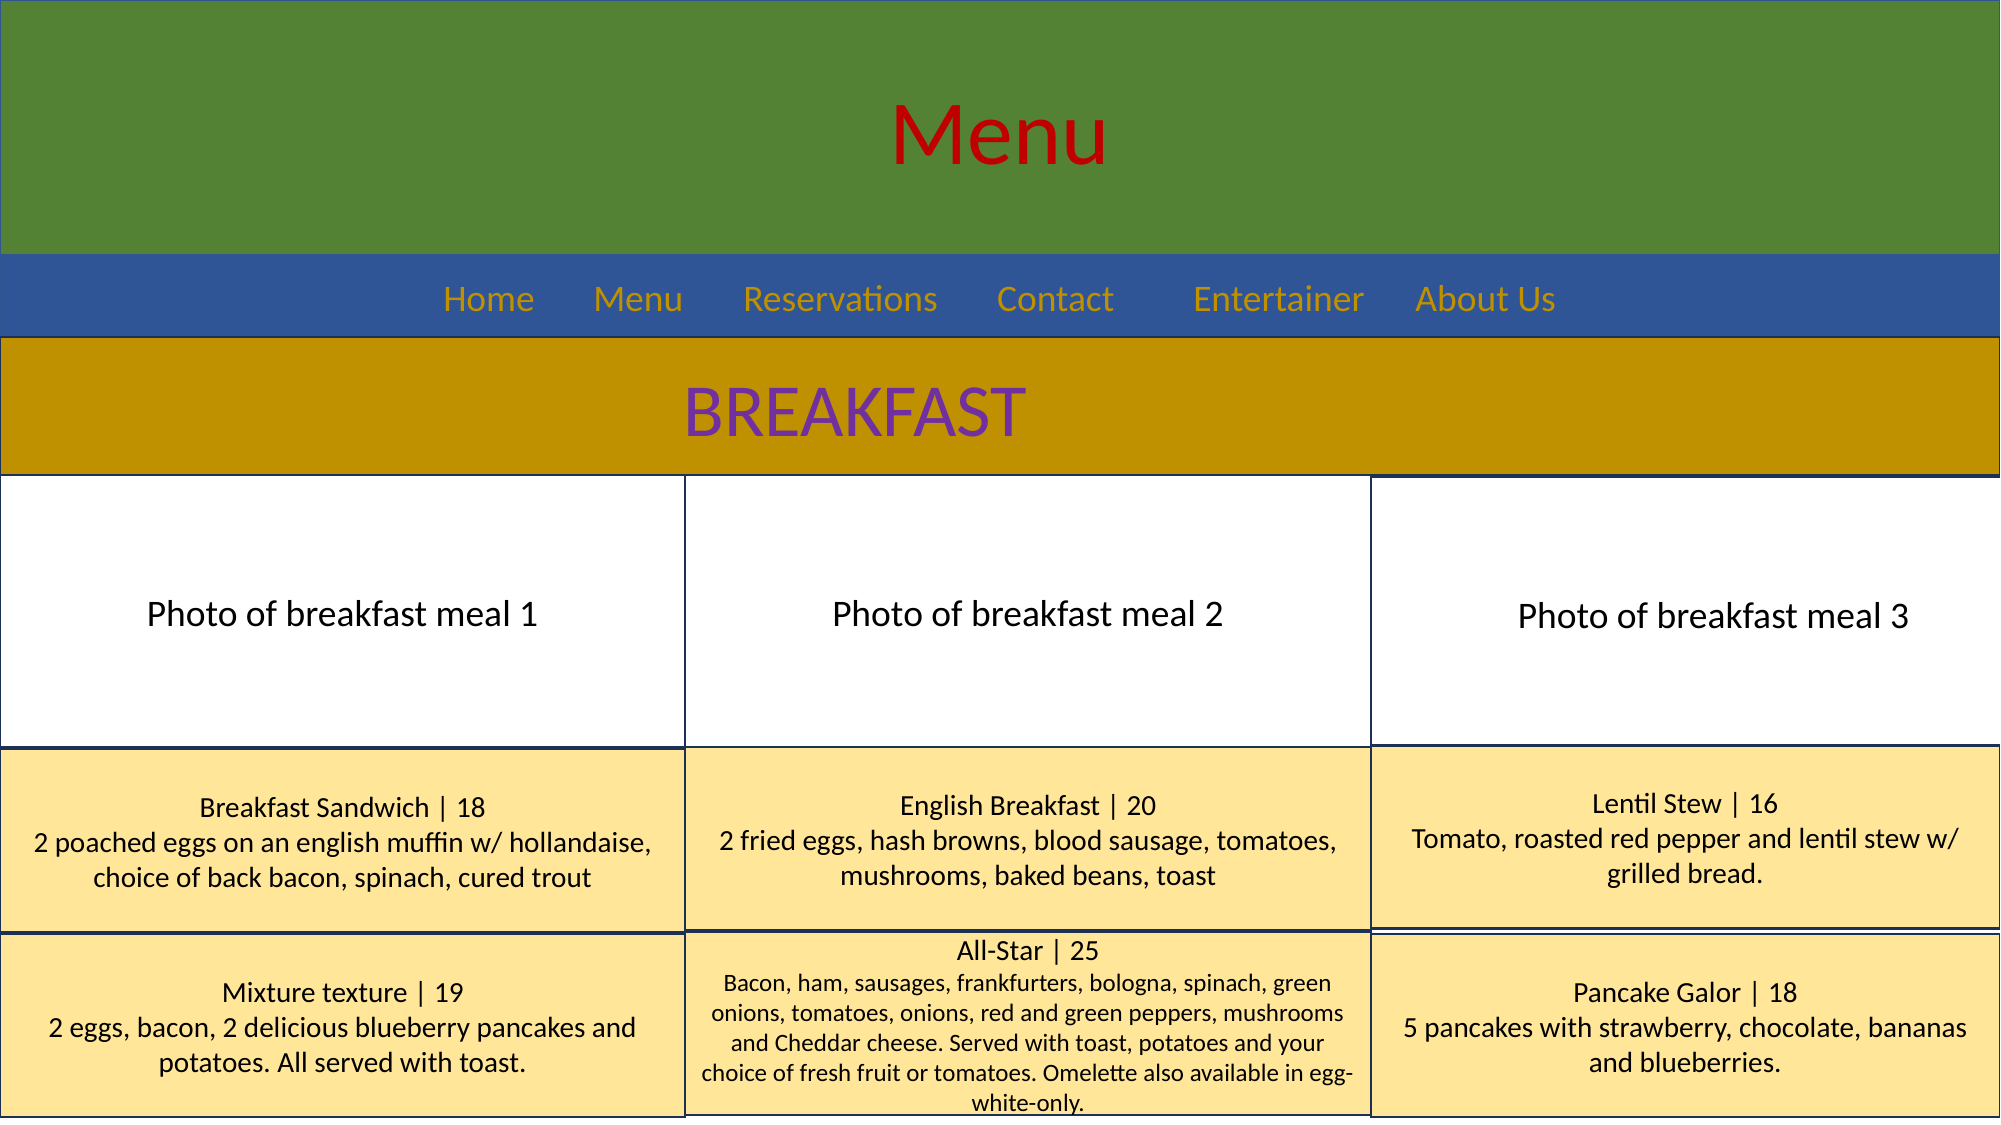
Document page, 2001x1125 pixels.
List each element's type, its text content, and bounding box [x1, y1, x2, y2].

text_box Breakfast Sandwich | 18 2 poached eggs on an english muffin w/ hollandaise, choice of back bacon, spinach, cured trout [0, 748, 684, 933]
text_box BREAKFAST [0, 336, 2000, 476]
text_box English Breakfast | 20 2 fried eggs, hash browns, blood sausage, tomatoes, mushrooms, baked beans, toast [684, 746, 1372, 931]
text_box Mixture texture | 19 2 eggs, bacon, 2 delicious blueberry pancakes and potatoes. All served with toast. [0, 933, 686, 1118]
text_box Photo of breakfast meal 3 [1370, 476, 2000, 744]
text_box Home Menu Reservations Contact Entertainer About Us [0, 254, 2000, 336]
text_box [0, 0, 2000, 254]
text_box Pancake Galor | 18 5 pancakes with strawberry, chocolate, bananas and blueberries. [1370, 933, 2000, 1118]
text_box Menu [685, 65, 1315, 190]
text_box All-Star | 25 Bacon, ham, sausages, frankfurters, bologna, spinach, green onions, tomatoes, onions, red and green peppers, mushrooms and Cheddar cheese. Served with toast, potatoes and your choice of fresh fruit or tomatoes. Omelette also available in egg-white-only. [684, 931, 1372, 1116]
text_box Photo of breakfast meal 1 [0, 474, 684, 748]
text_box Photo of breakfast meal 2 [684, 474, 1372, 746]
text_box Lentil Stew | 16 Tomato, roasted red pepper and lentil stew w/ grilled bread. [1370, 744, 2000, 930]
